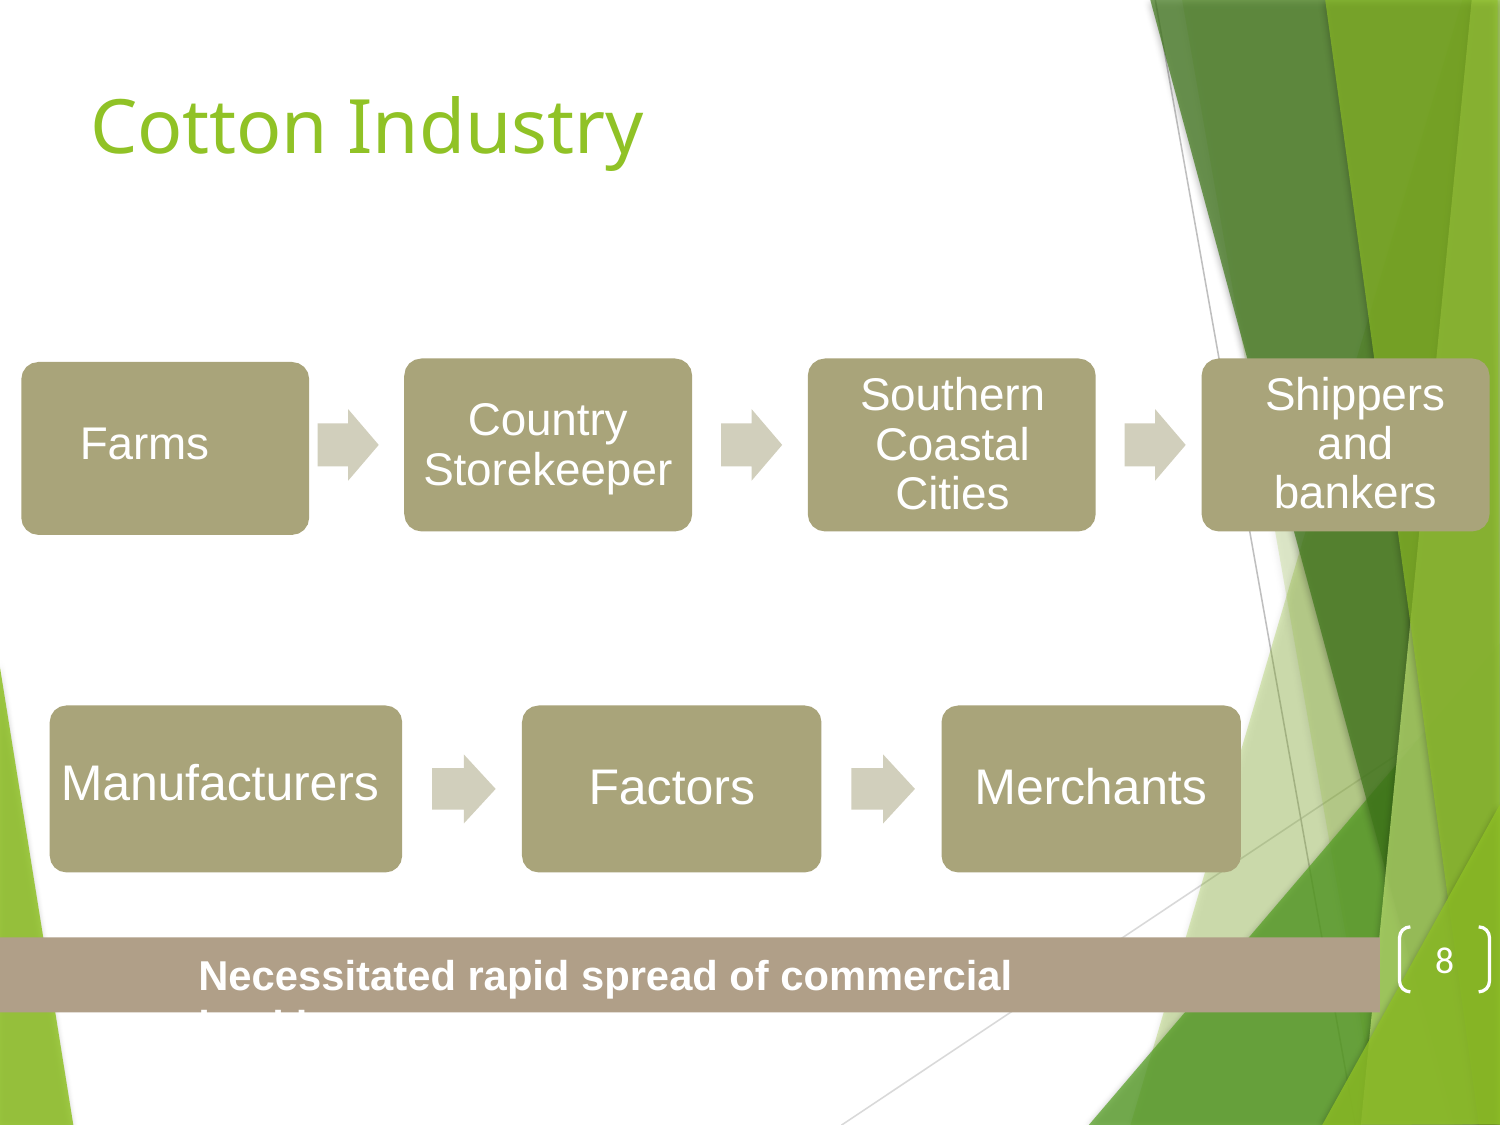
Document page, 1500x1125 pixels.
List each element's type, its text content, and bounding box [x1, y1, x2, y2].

text_box Country Storekeeper [421, 386, 675, 495]
text_box [807, 358, 1096, 532]
text_box [0, 937, 1380, 1013]
text_box [404, 358, 693, 532]
text_box [721, 409, 783, 481]
text_box Manufacturers [58, 747, 383, 810]
text_box and [1315, 411, 1396, 461]
text_box [1201, 358, 1490, 532]
text_box [432, 754, 496, 824]
text_box [49, 705, 403, 873]
text_box [1478, 981, 1490, 992]
title Cotton Industry [87, 76, 742, 267]
text_box Necessitated rapid spread of commercial banking [196, 946, 1184, 1049]
text_box [21, 361, 310, 535]
text_box Shippers [1262, 362, 1448, 419]
text_box [1399, 981, 1411, 992]
text_box Farms [77, 411, 212, 469]
text_box [941, 705, 1241, 873]
text_box bankers [1271, 461, 1439, 518]
text_box Merchants [972, 752, 1211, 815]
text_box Southern Coastal Cities [856, 362, 1047, 519]
text_box [851, 754, 915, 824]
text_box [1124, 409, 1186, 481]
text_box [521, 705, 822, 873]
text_box Factors [586, 752, 758, 815]
text_box [317, 409, 379, 481]
text_box 8 [1387, 899, 1500, 981]
